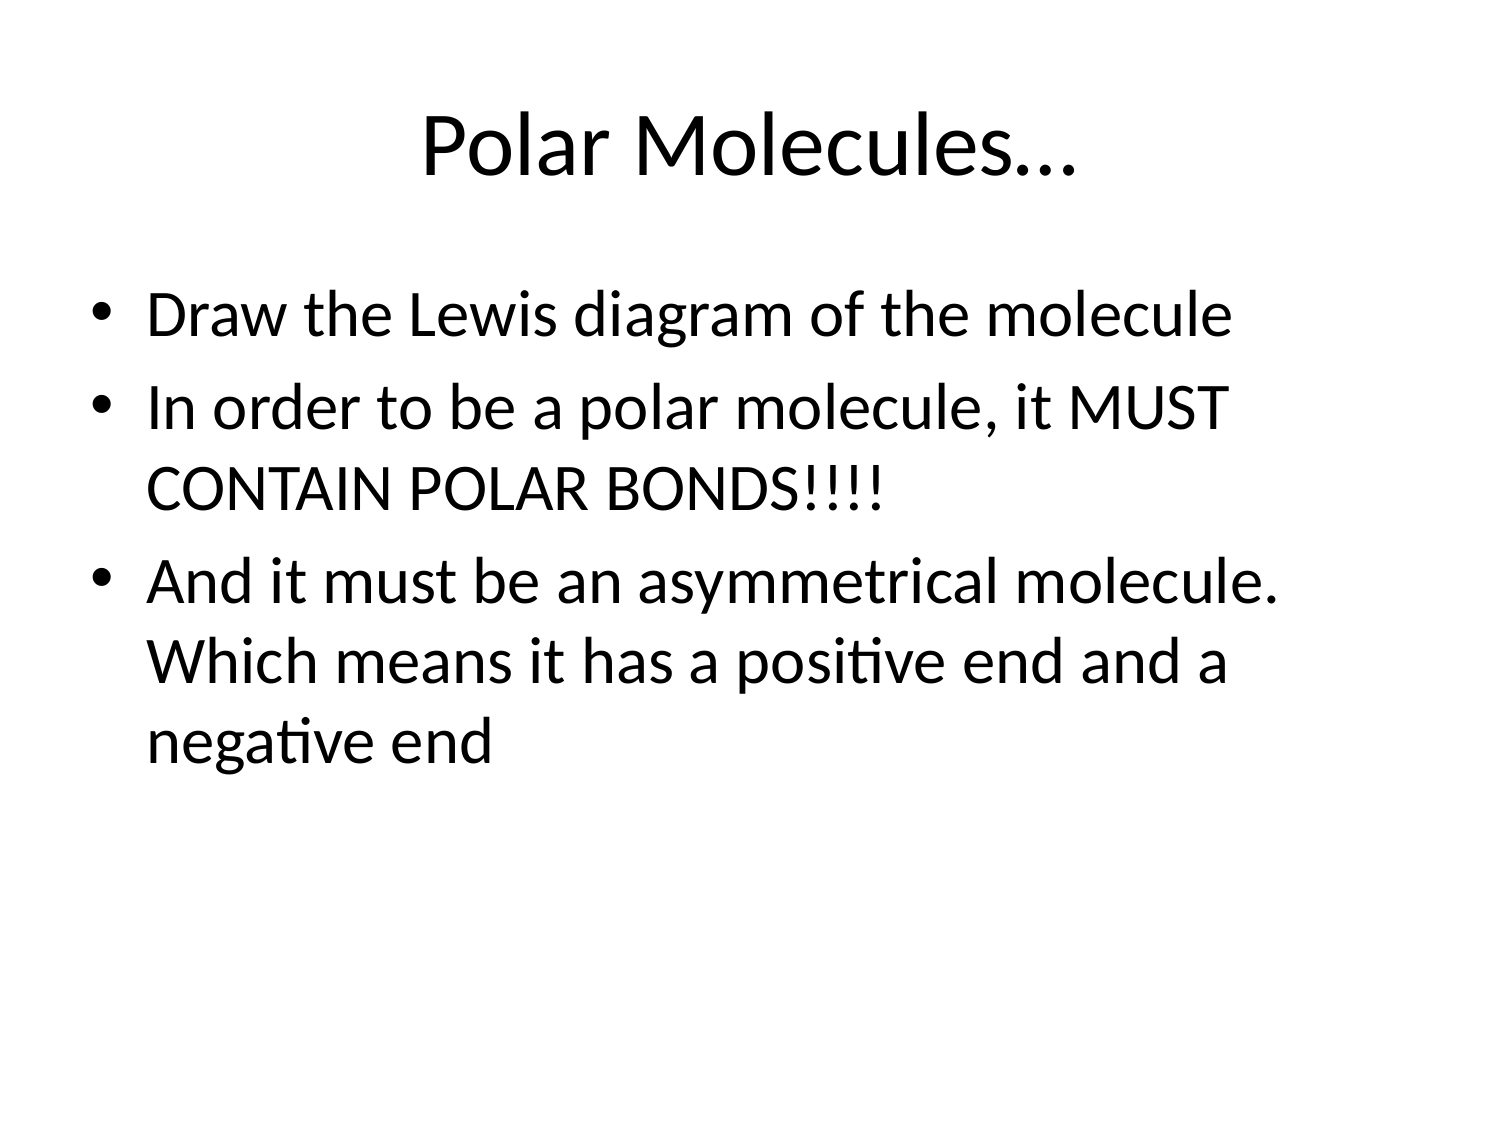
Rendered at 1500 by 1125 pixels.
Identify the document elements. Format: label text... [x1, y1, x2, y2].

title Polar Molecules… [75, 45, 1425, 233]
list Draw the Lewis diagram of the molecule In order to be a polar molecule, it MUST CONTAIN POLAR BONDS!!!! And it must be an asymmetrical molecule. Which means it has a positive end and a negative end [75, 262, 1425, 1005]
